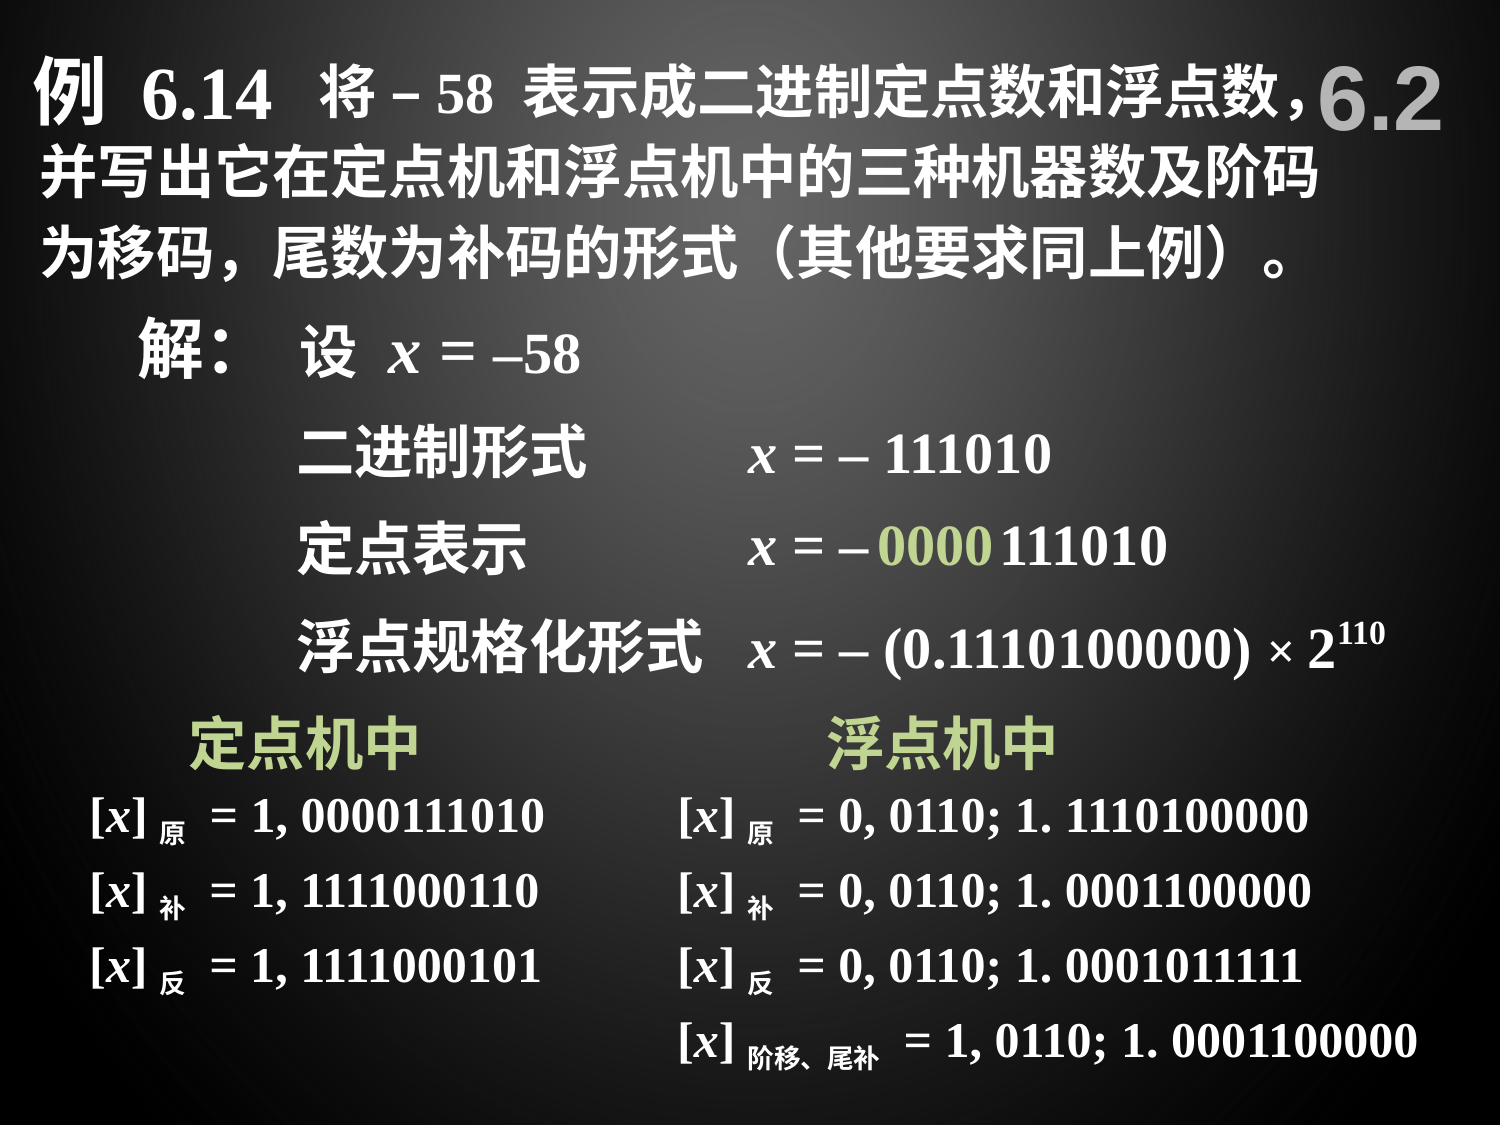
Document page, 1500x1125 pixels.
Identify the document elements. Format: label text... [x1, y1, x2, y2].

text_box 设 x = –58 [284, 299, 963, 395]
text_box x = – 111010 [1100, 500, 1350, 585]
picture [0, 0, 1500, 1125]
text_box x = – 111010 [733, 500, 862, 585]
text_box [x]阶移、尾补 = 1, 0110; 1. 0001100000 [662, 999, 1500, 1082]
text_box 解： [122, 299, 284, 395]
text_box 6.2 [1287, 24, 1475, 163]
text_box 浮点规格化形式 [281, 602, 733, 688]
text_box [x]原 = 0, 0110; 1. 1110100000 [662, 774, 1388, 849]
text_box [x]补 = 1, 1111000110 [74, 849, 625, 924]
text_box [x]补 = 0, 0110; 1. 0001100000 [662, 849, 1413, 924]
text_box [x]原 = 1, 0000111010 [74, 774, 600, 849]
text_box 浮点机中 [811, 699, 1074, 785]
text_box 0000 [862, 500, 1100, 585]
text_box 二进制形式 [281, 407, 675, 492]
text_box x = – 111010 [733, 407, 1338, 492]
text_box 例 6.14 [17, 37, 24, 143]
text_box x = – (0.1110100000) × 2110 [733, 602, 1500, 688]
text_box 定点机中 [173, 699, 437, 785]
text_box 定点表示 [281, 504, 638, 590]
text_box [x]反 = 1, 1111000101 [74, 924, 625, 1007]
text_box [x]反 = 0, 0110; 1. 0001011111 [662, 924, 1413, 999]
text_box 将 –58 表示成二进制定点数和浮点数， 并写出它在定点机和浮点机中的三种机器数及阶码 为移码，尾数为补码的形式（其他要求同上例）。 [24, 37, 1460, 294]
